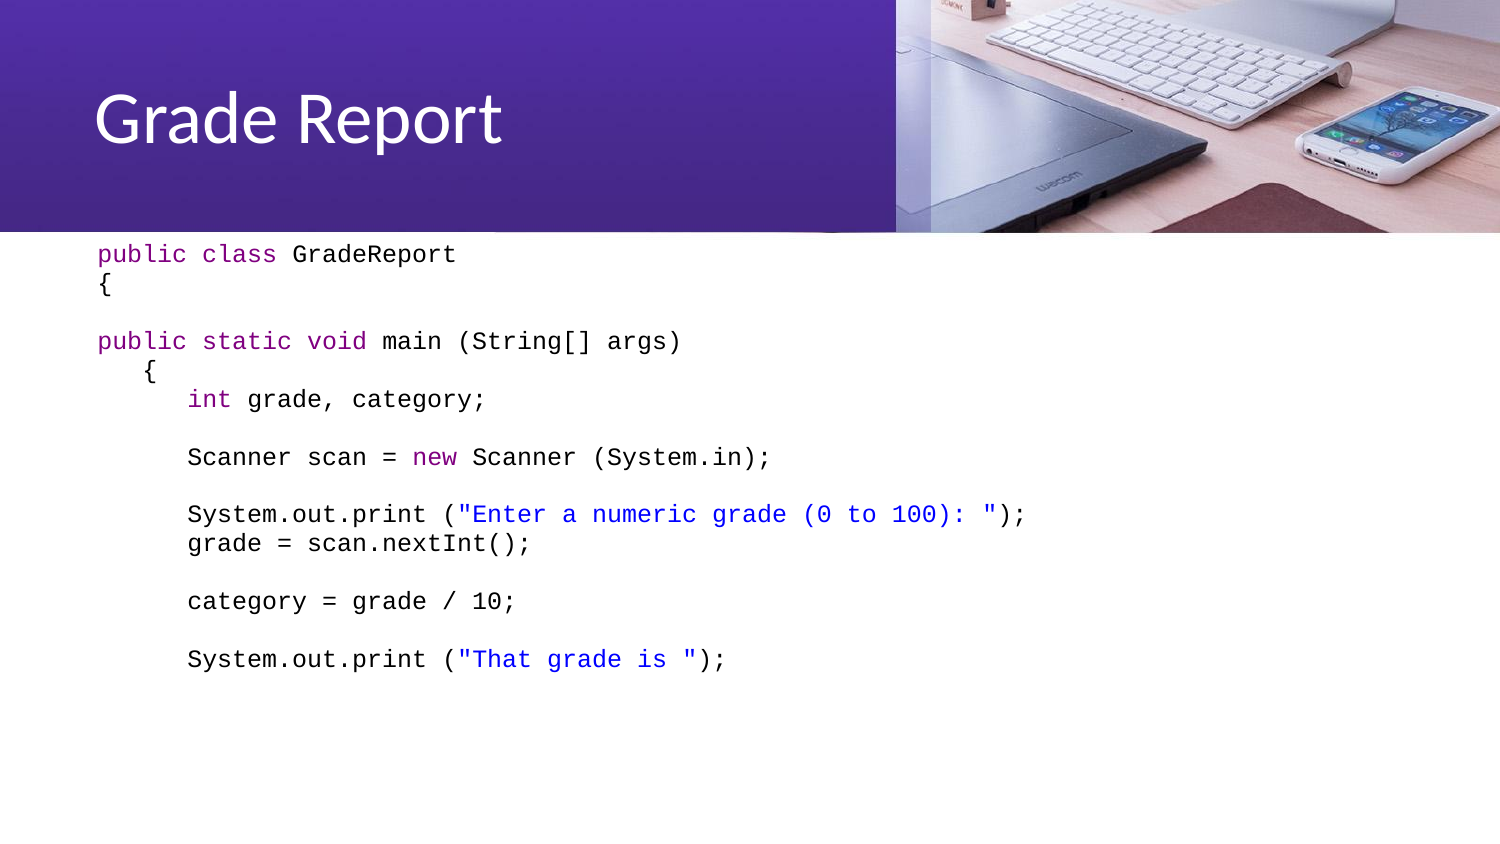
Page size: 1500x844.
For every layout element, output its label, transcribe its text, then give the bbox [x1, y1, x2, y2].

picture [0, 0, 1500, 844]
title Grade Report [79, 51, 1435, 177]
list public class GradeReport { public static void main (String[] args) { int grade, category; Scanner scan = new Scanner (System.in); System.out.print ("Enter a numeric grade (0 to 100): "); grade = scan.nextInt(); category = grade / 10; System.out.print ("That grade is "); [82, 235, 1435, 779]
